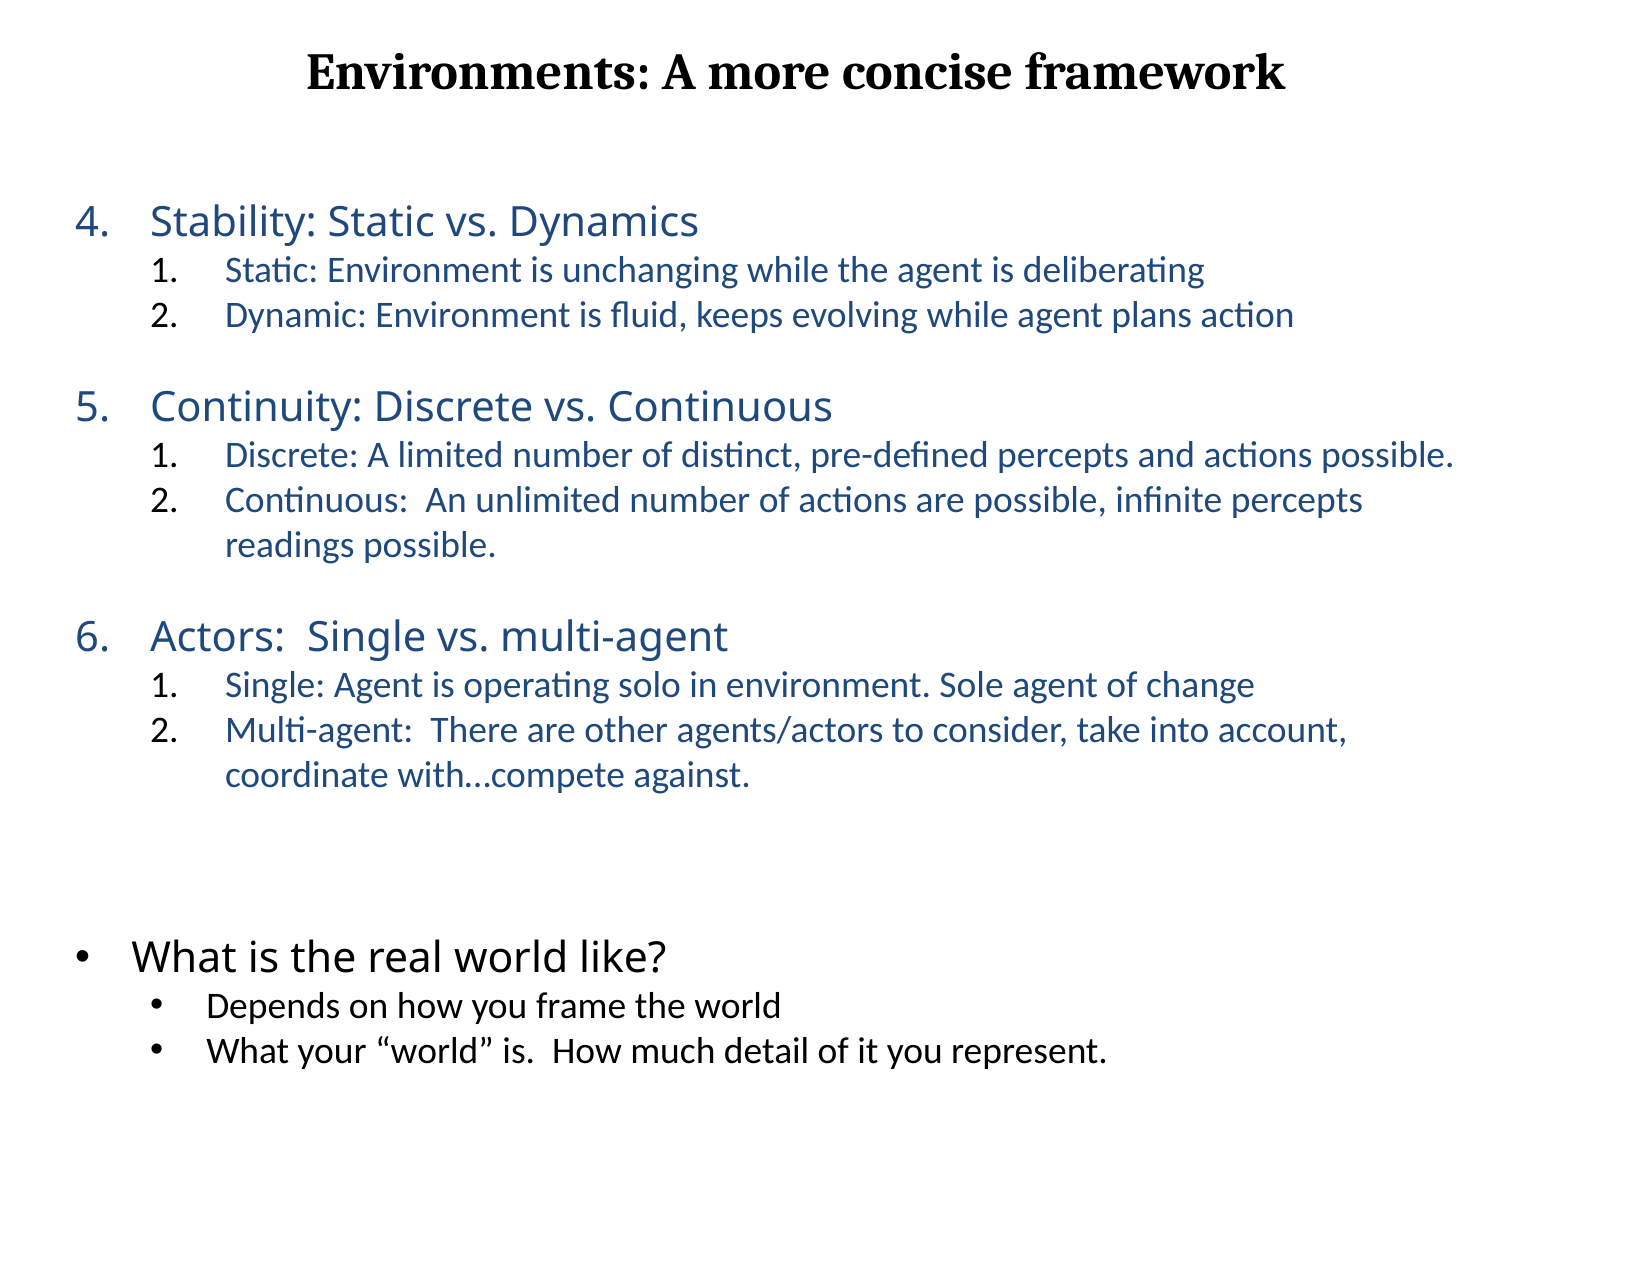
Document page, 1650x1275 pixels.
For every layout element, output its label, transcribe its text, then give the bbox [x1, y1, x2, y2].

text_box Environments: A more concise framework [162, 37, 1430, 101]
text_box Stability: Static vs. Dynamics Static: Environment is unchanging while the agent is deliberating Dynamic: Environment is fluid, keeps evolving while agent plans action Continuity: Discrete vs. Continuous Discrete: A limited number of distinct, pre-defined percepts and actions possible. Continuous: An unlimited number of actions are possible, infinite percepts readings possible. Actors: Single vs. multi-agent Single: Agent is operating solo in environment. Sole agent of change Multi-agent: There are other agents/actors to consider, take into account, coordinate with…compete against. What is the real world like? Depends on how you frame the world What your “world” is. How much detail of it you represent. [74, 149, 1480, 1151]
